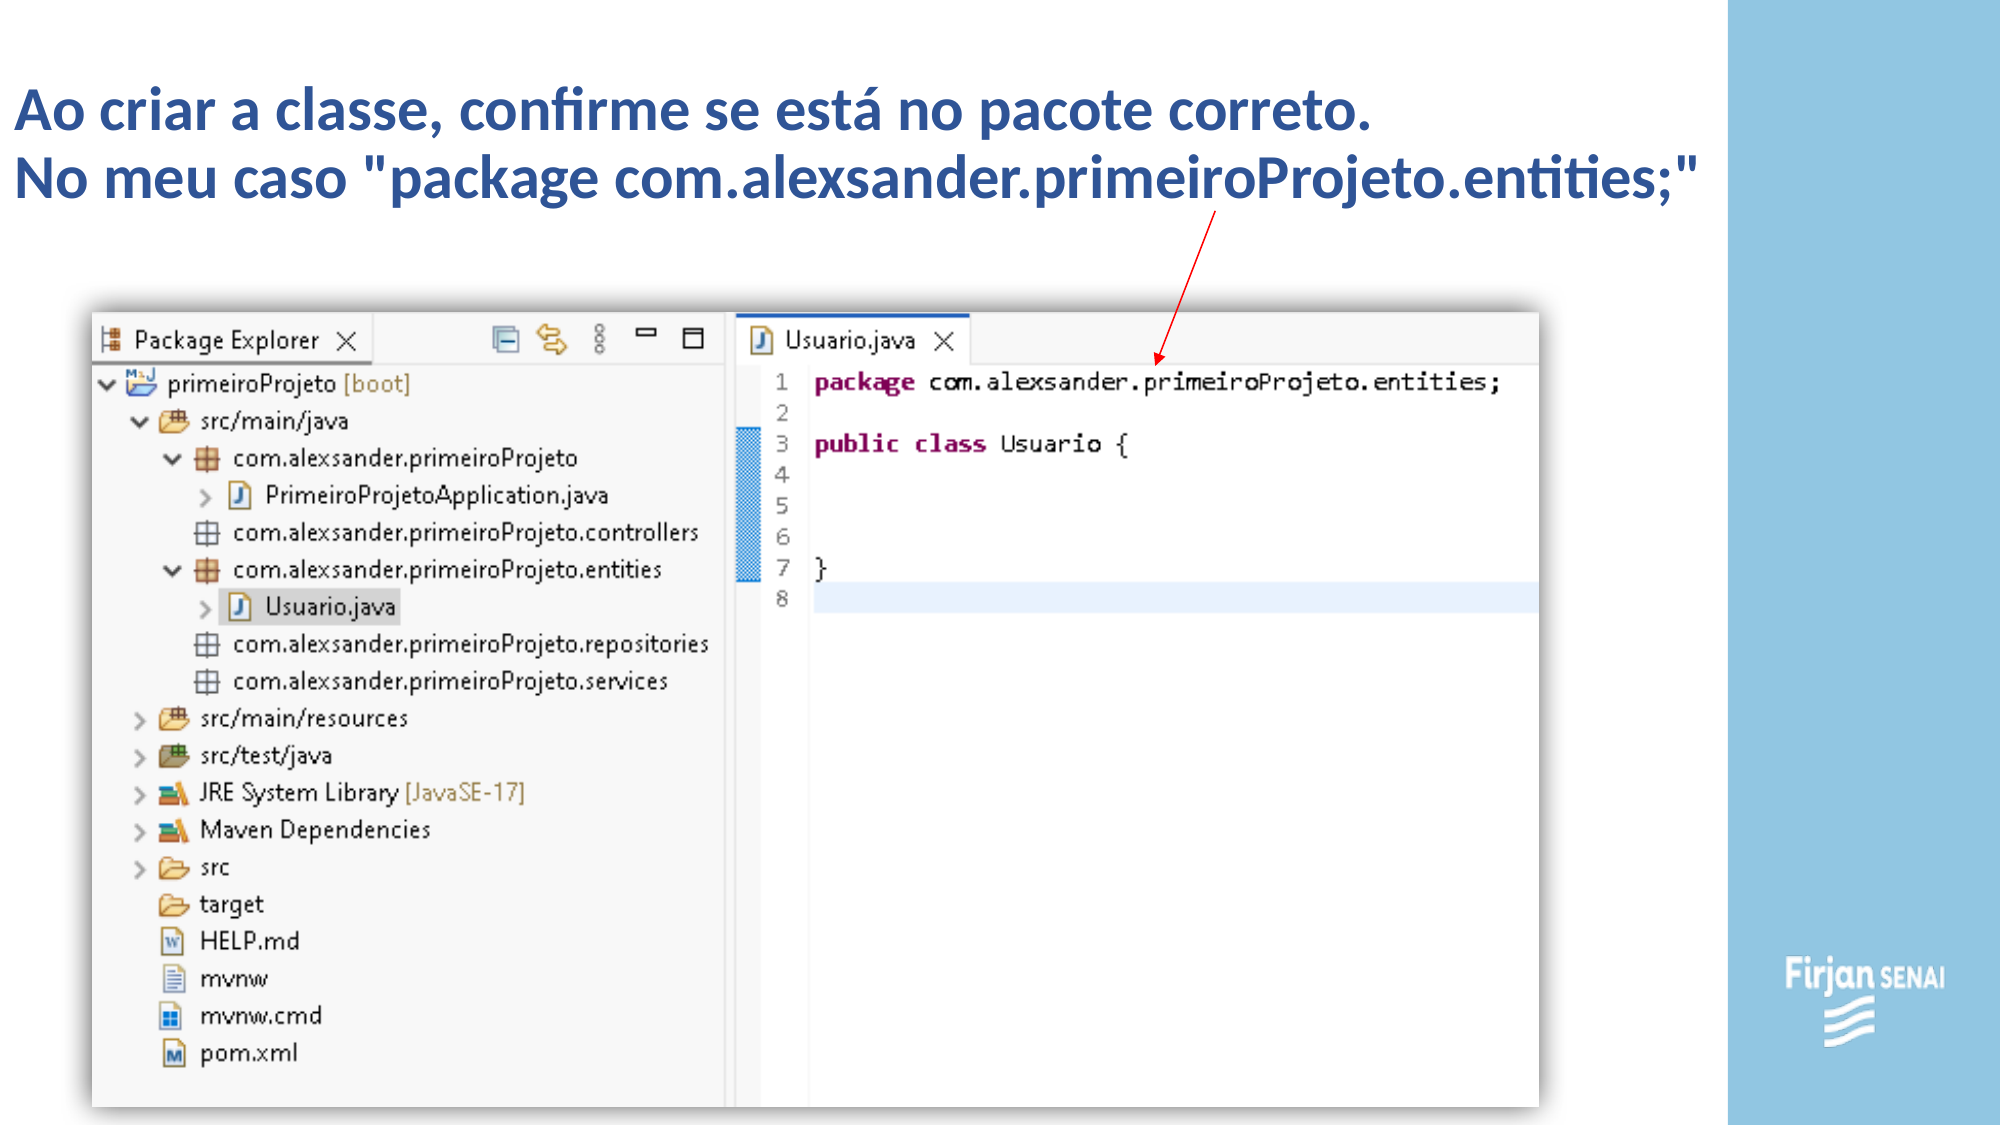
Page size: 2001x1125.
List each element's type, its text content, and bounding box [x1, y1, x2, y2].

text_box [1154, 210, 1216, 367]
text_box [1727, 0, 2000, 1125]
picture [1781, 952, 1947, 1049]
picture [92, 312, 1539, 1107]
title Ao criar a classe, confirme se está no pacote correto. No meu caso "package com.alexsander.primeiroProjeto.entities;" [0, 21, 1727, 267]
